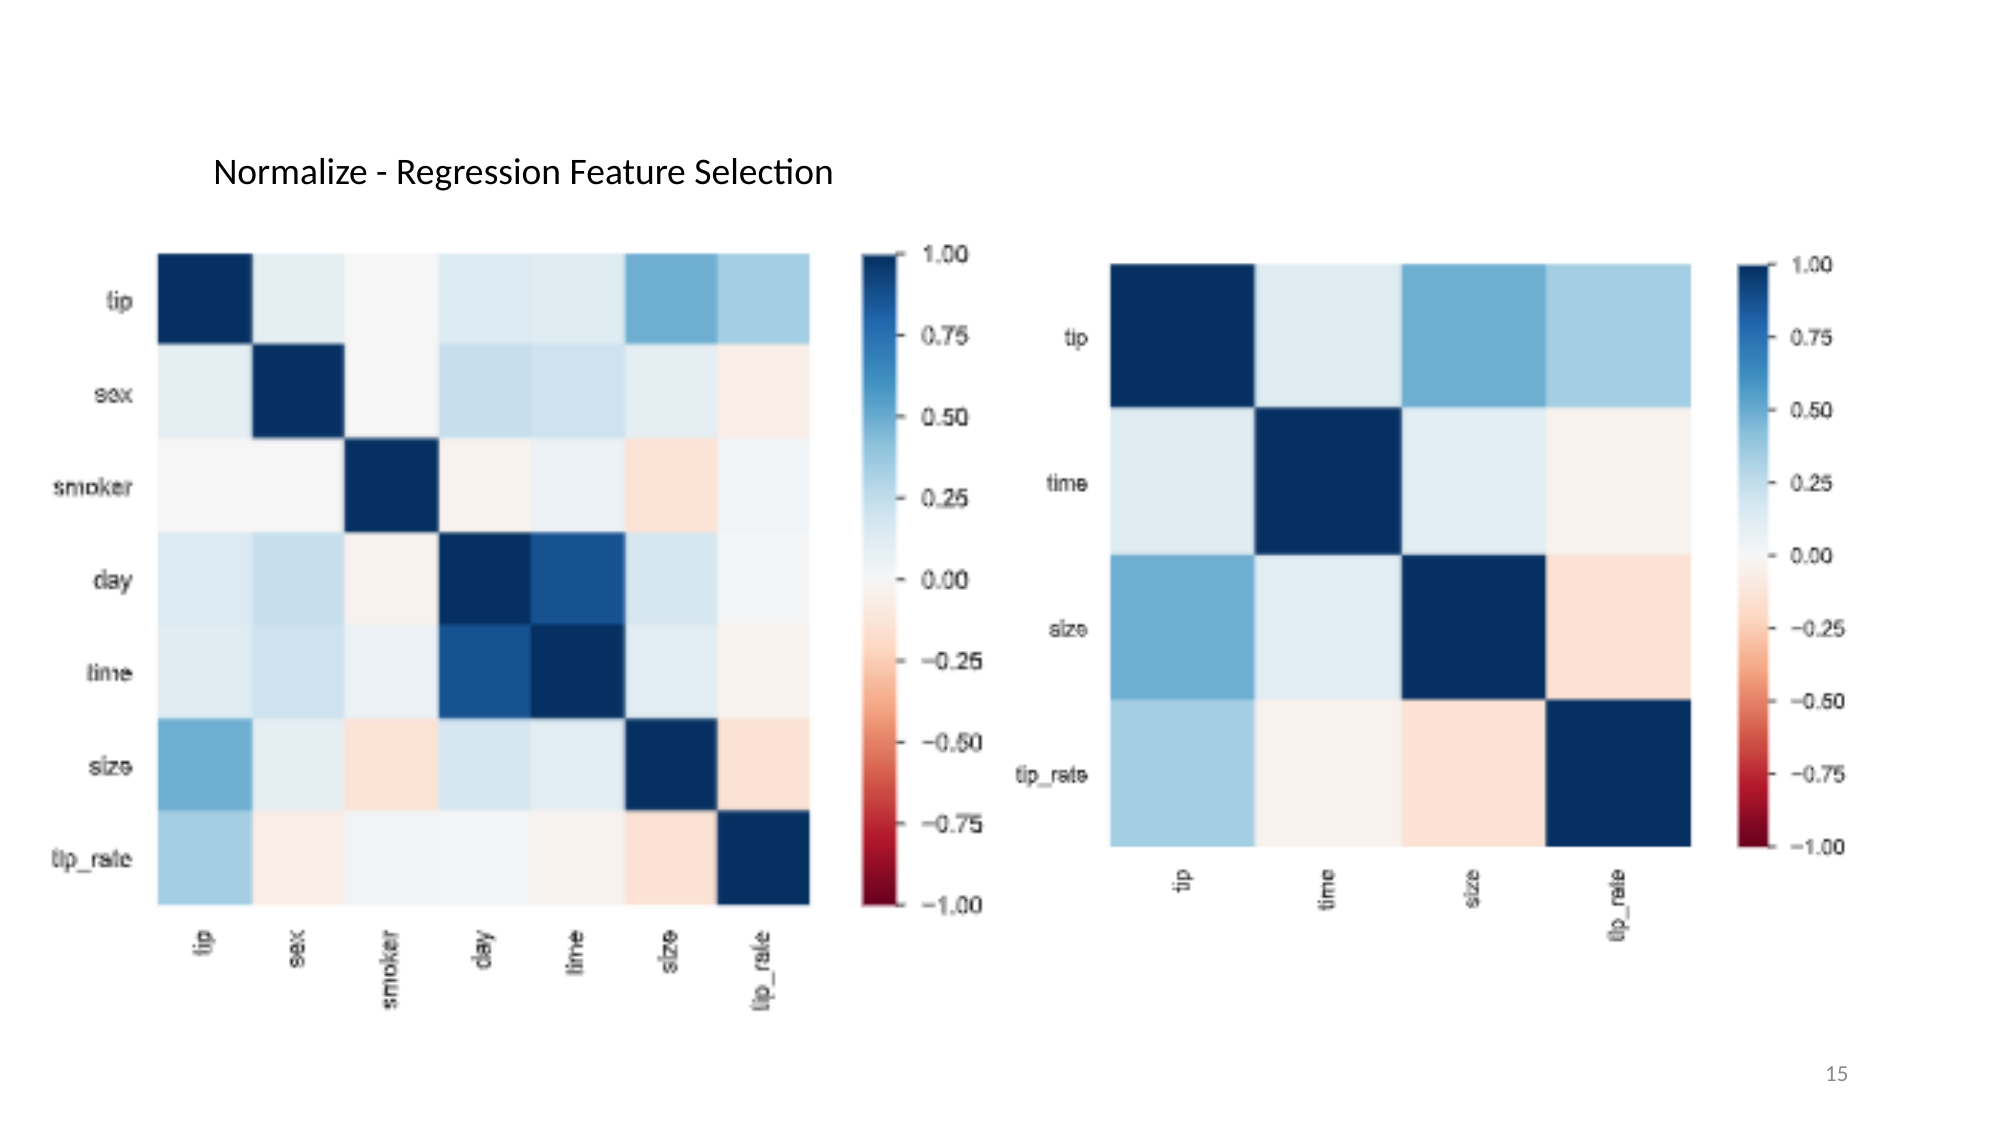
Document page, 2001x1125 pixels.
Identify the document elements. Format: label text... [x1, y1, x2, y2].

text_box Normalize - Regression Feature Selection [198, 139, 850, 200]
picture [7, 200, 1914, 1043]
slide_number 14 [1413, 1042, 1864, 1103]
